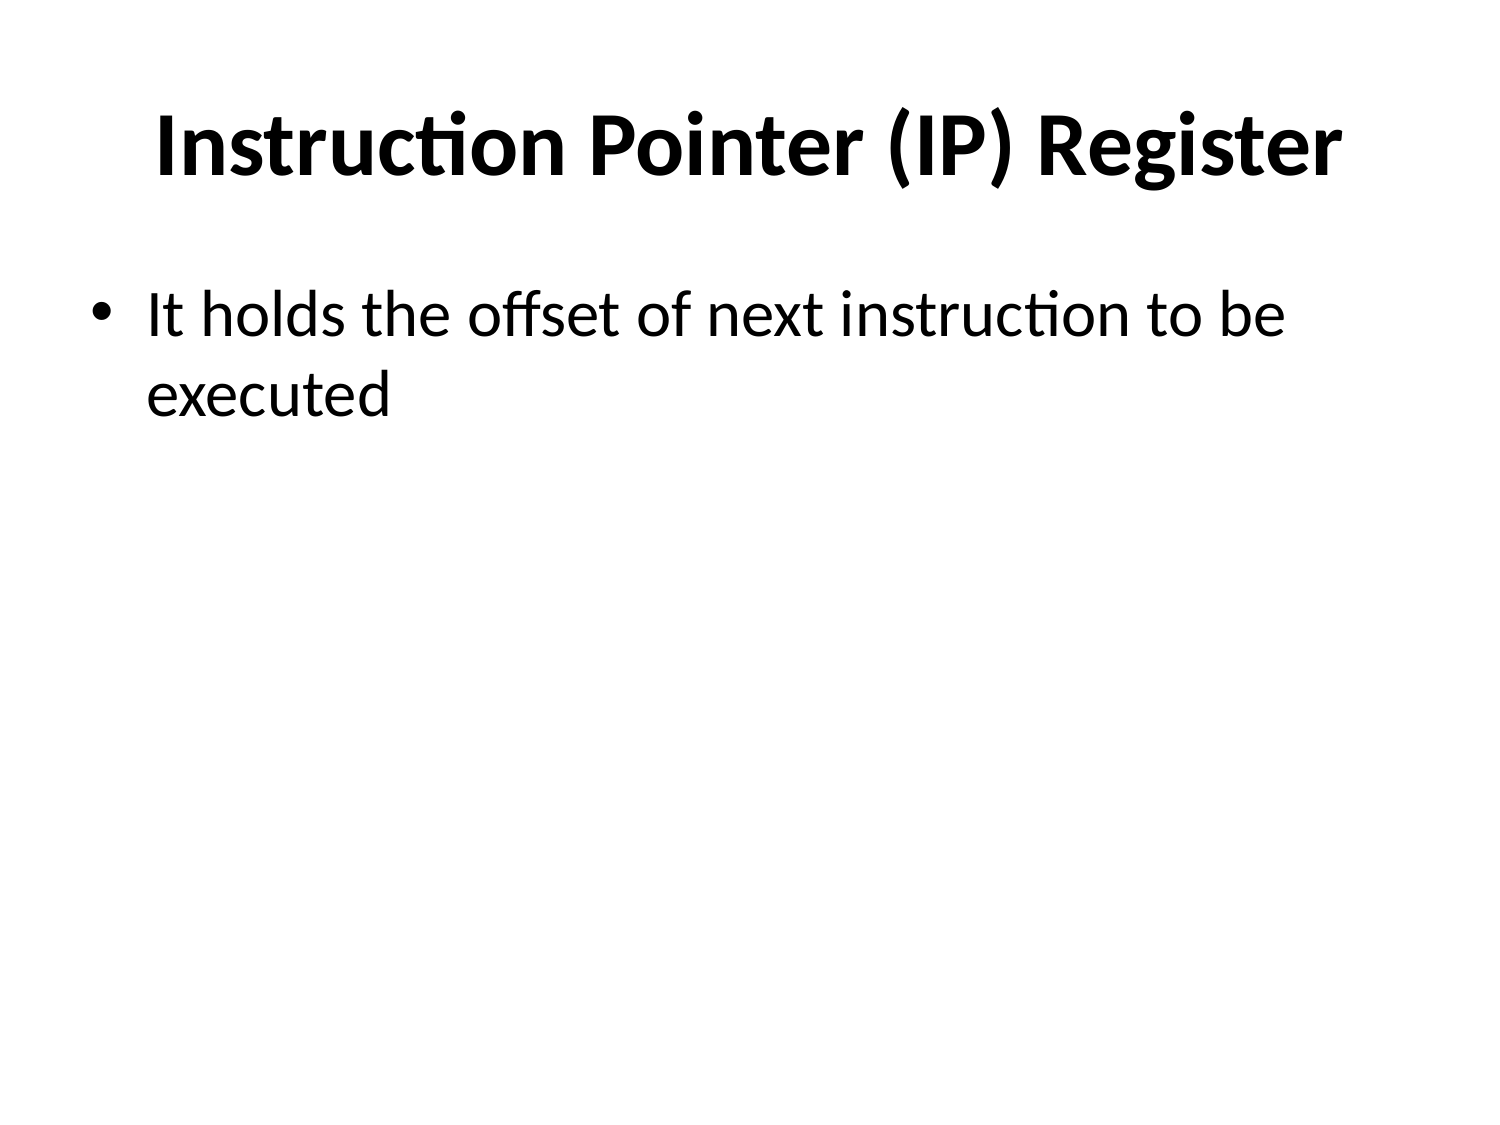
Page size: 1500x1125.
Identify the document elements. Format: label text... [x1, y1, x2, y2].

title Instruction Pointer (IP) Register [75, 45, 1425, 233]
list It holds the offset of next instruction to be executed [75, 262, 1425, 1005]
